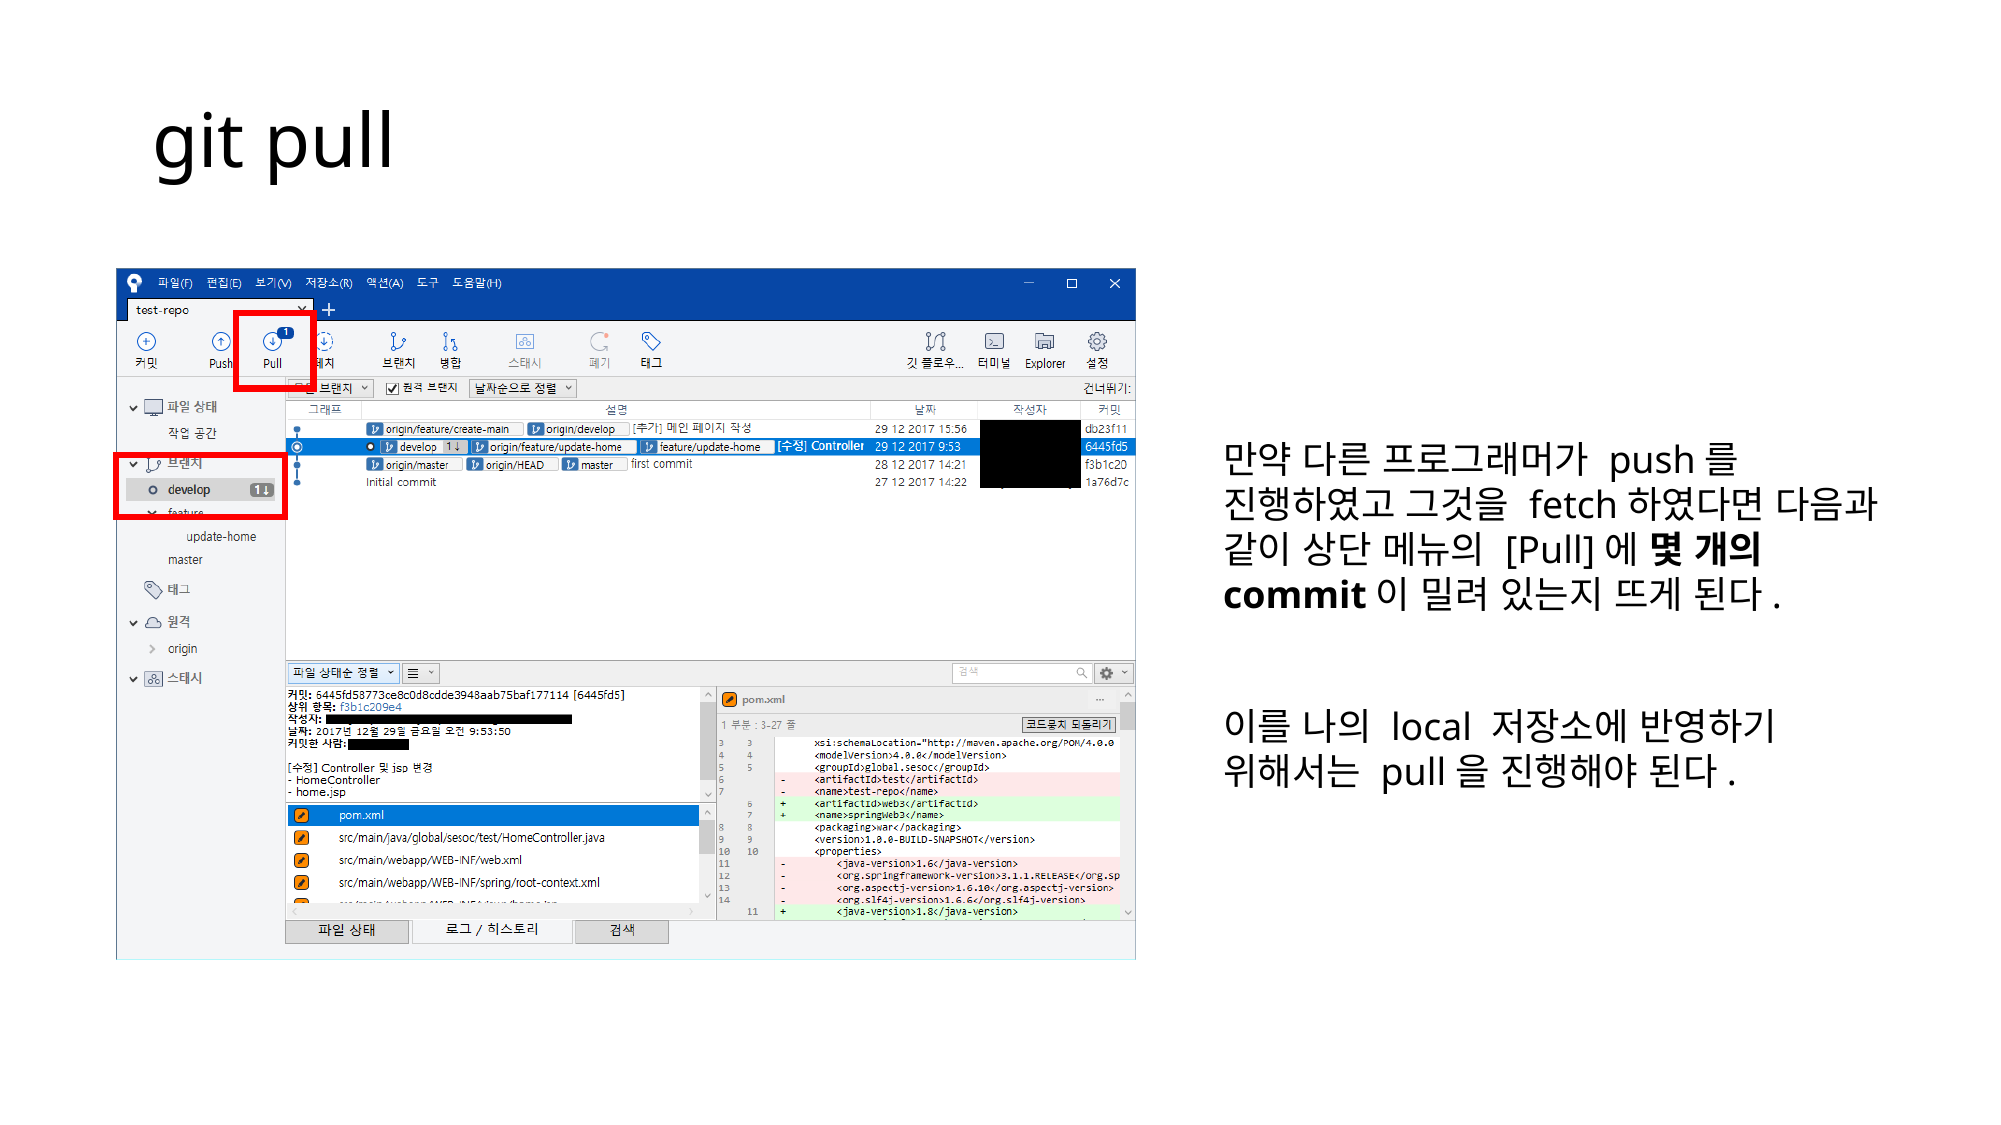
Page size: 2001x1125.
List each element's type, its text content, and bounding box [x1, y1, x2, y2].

text_box 만약 다른 프로그래머가 push를 진행하였고 그것을 fetch하였다면 다음과 같이 상단 메뉴의 [Pull]에 몇 개의 commit이 밀려 있는지 뜨게 된다. 이를 나의 local 저장소에 반영하기 위해서는 pull을 진행해야 된다. [1208, 251, 1896, 977]
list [116, 268, 1136, 960]
title git pull [137, 59, 1863, 228]
